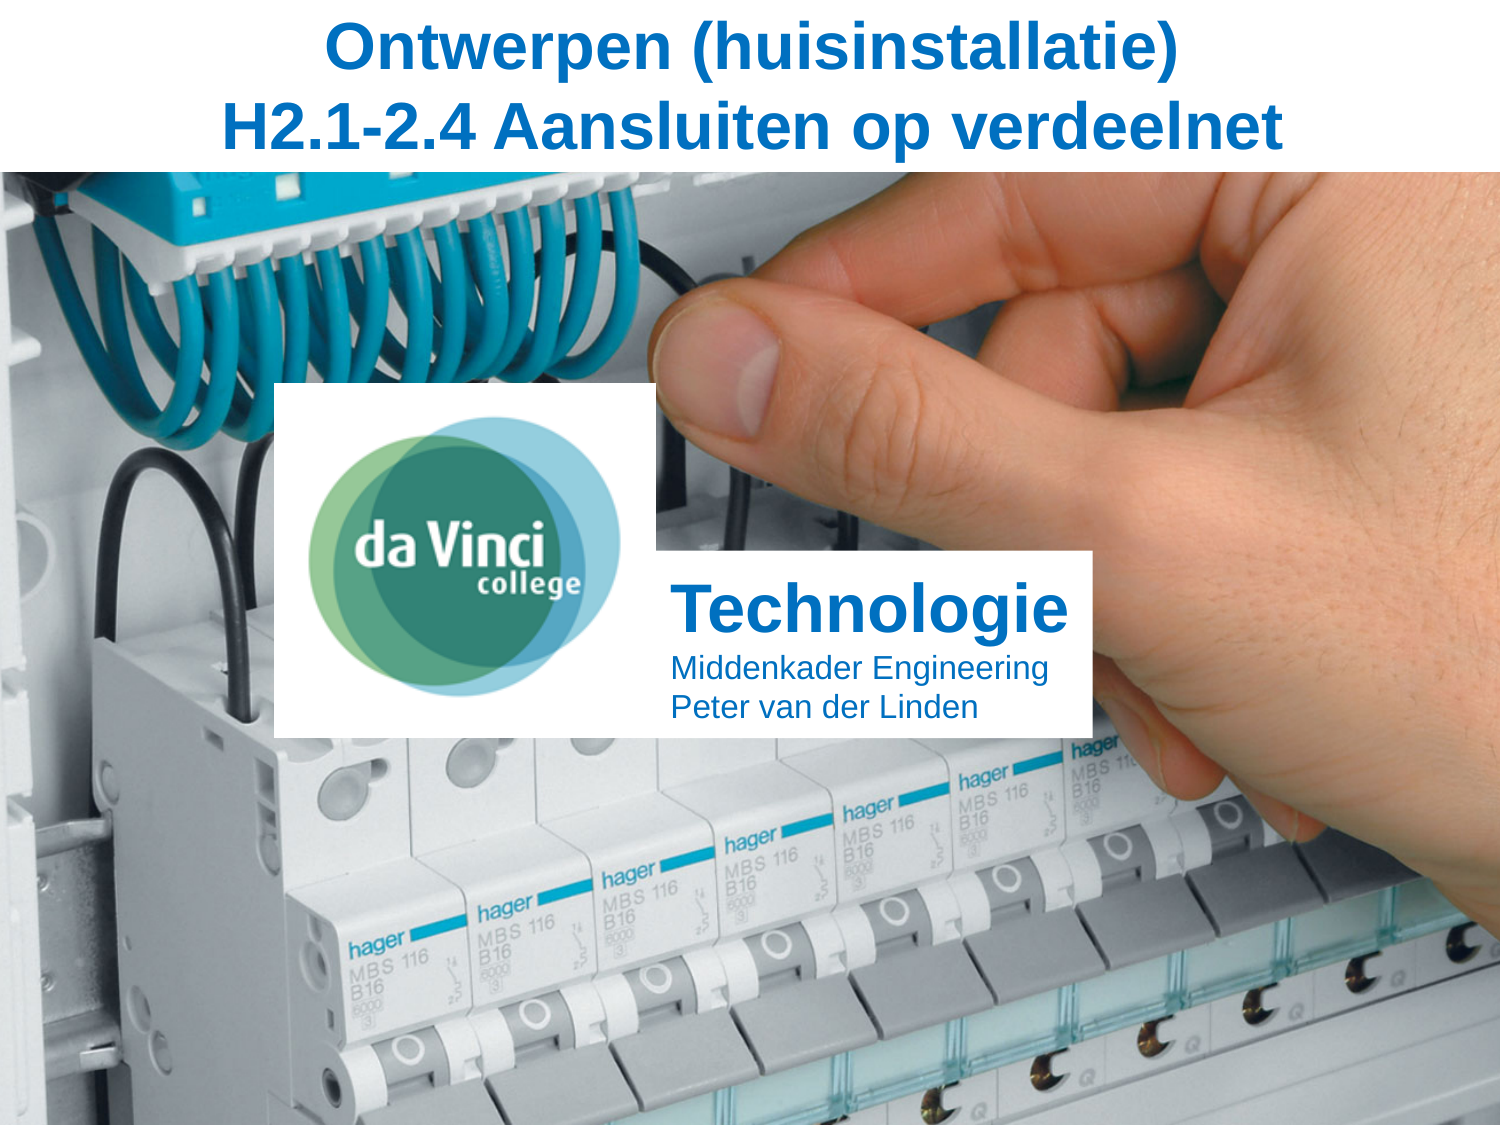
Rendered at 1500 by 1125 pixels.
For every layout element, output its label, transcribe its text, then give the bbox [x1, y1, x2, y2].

picture [0, 151, 1500, 1125]
title Ontwerpen (huisinstallatie) H2.1-2.4 Aansluiten op verdeelnet [0, 0, 1500, 150]
